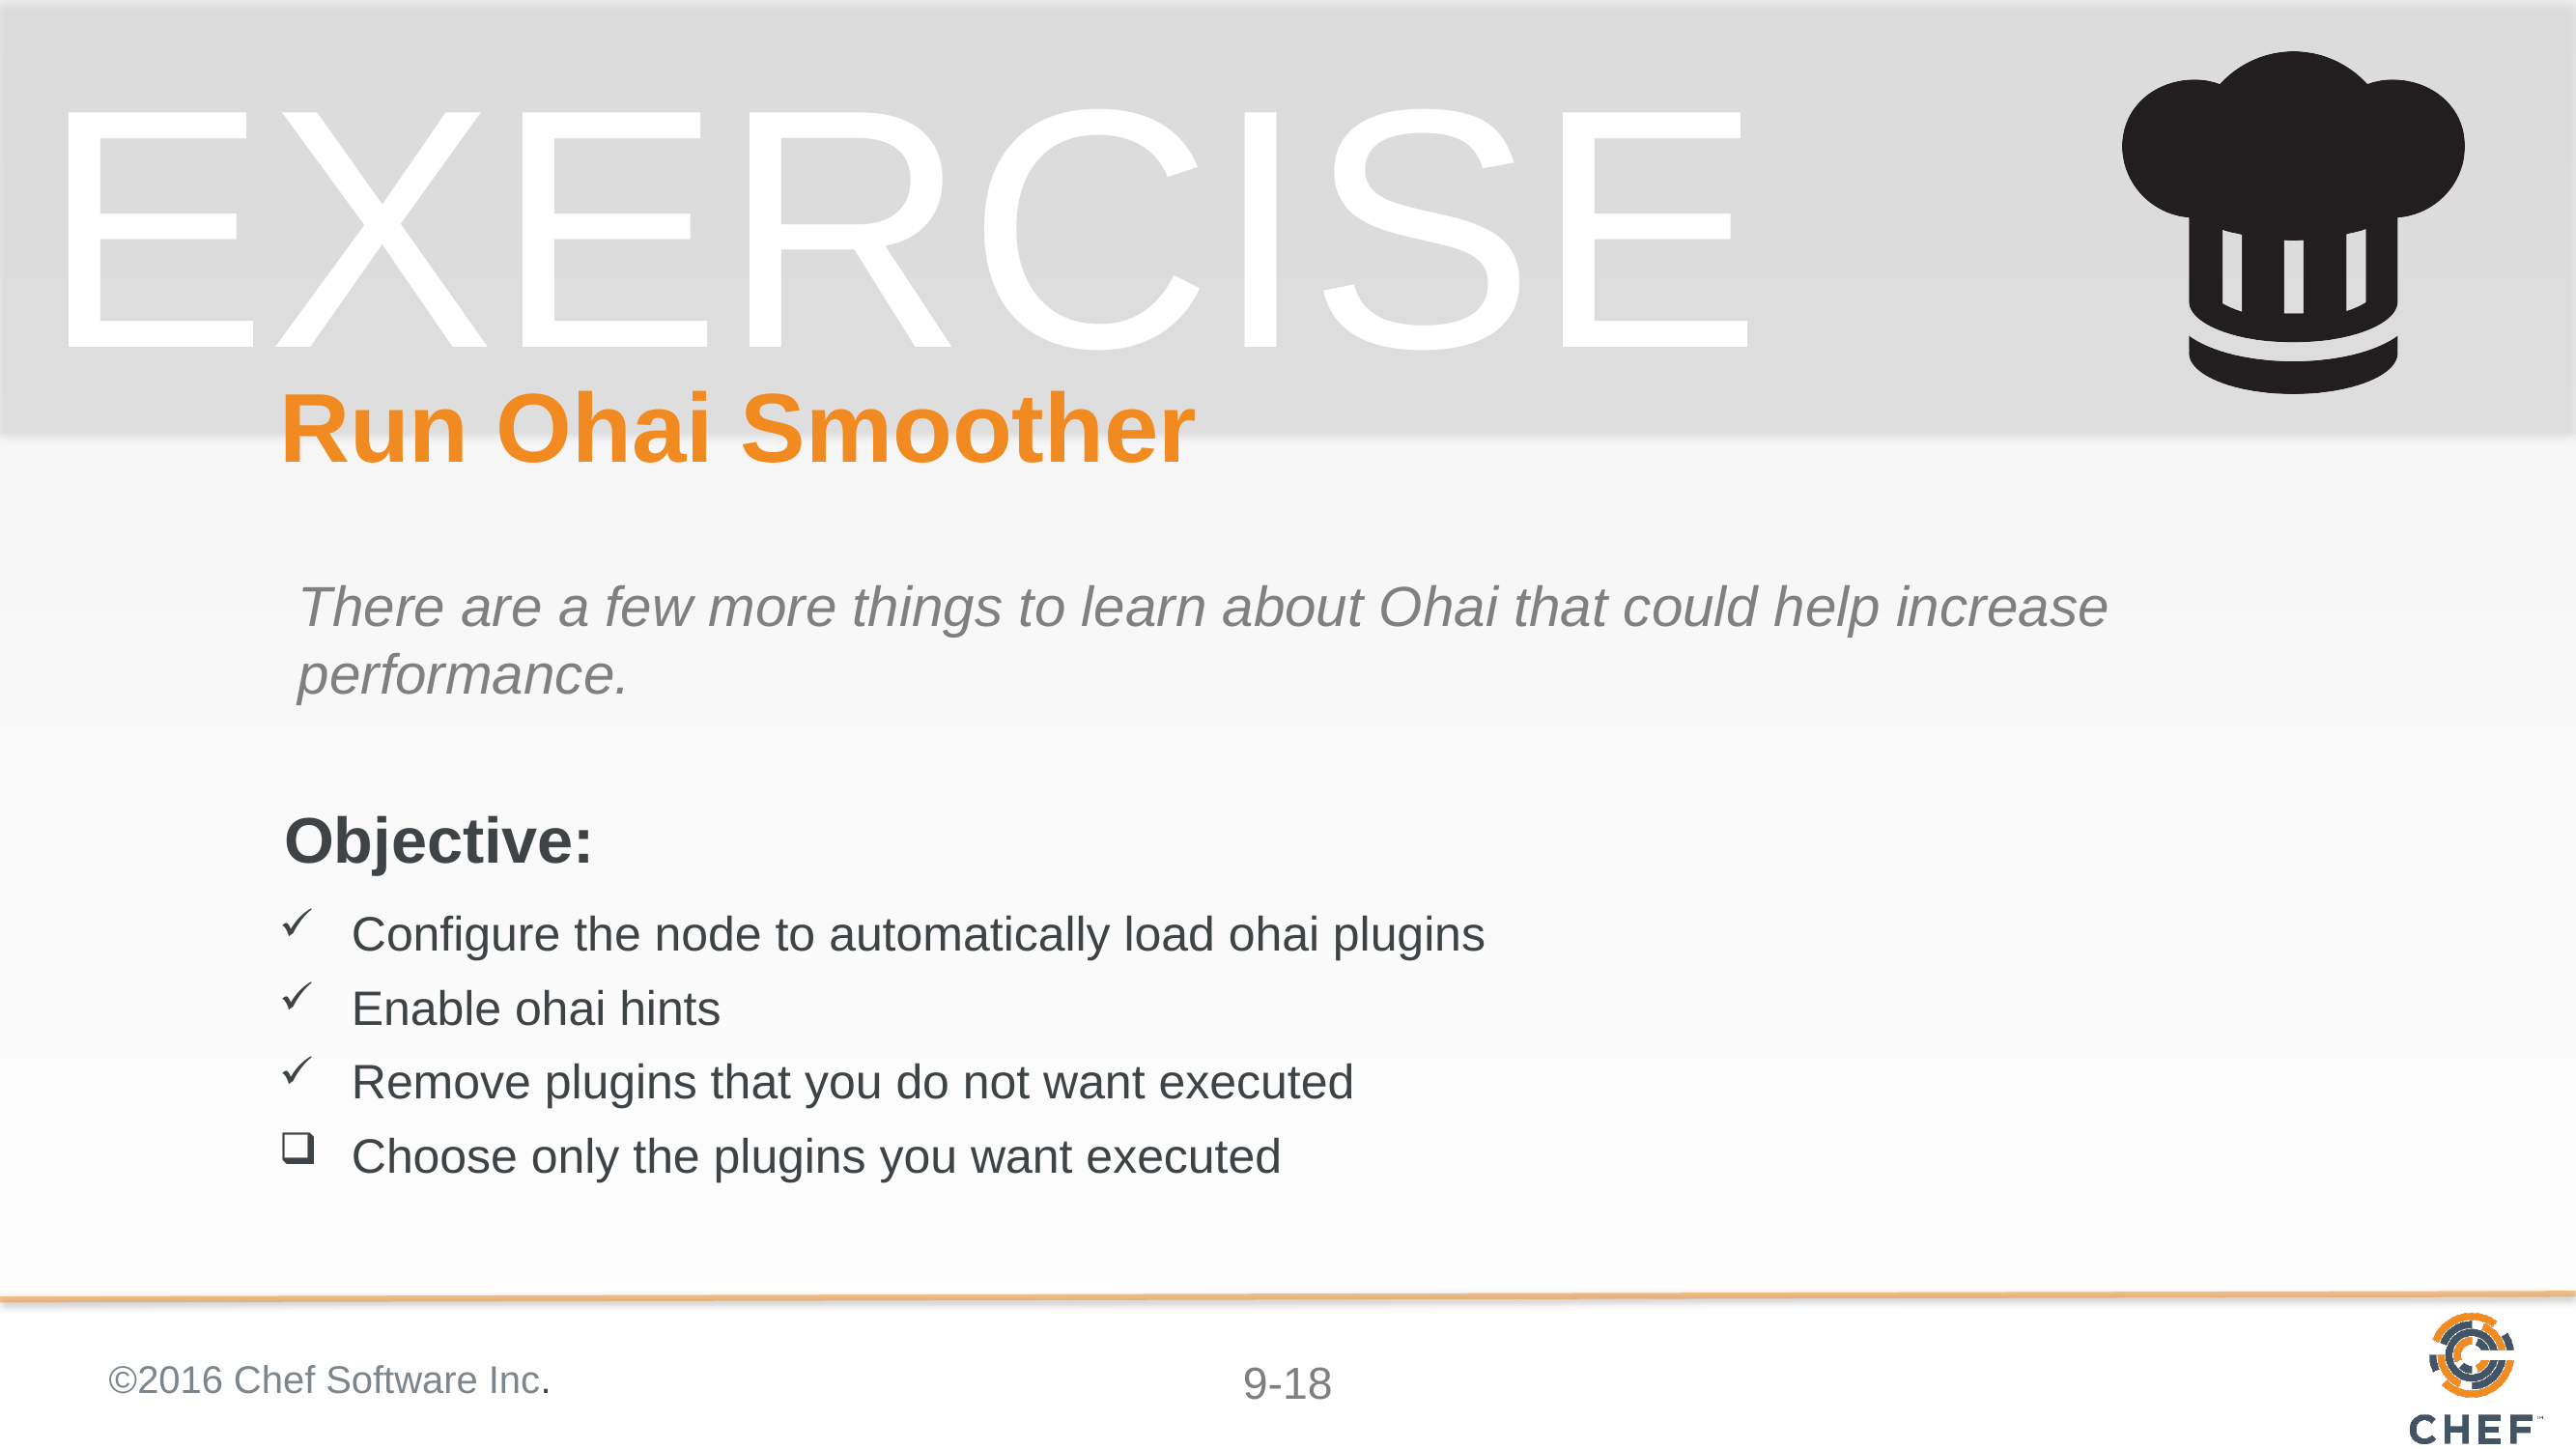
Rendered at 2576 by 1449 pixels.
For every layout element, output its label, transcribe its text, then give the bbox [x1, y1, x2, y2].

title Run Ohai Smoother [265, 363, 2217, 498]
list There are a few more things to learn about Ohai that could help increase performance. [265, 516, 2217, 759]
picture [2122, 51, 2465, 399]
list Configure the node to automatically load ohai plugins Enable ohai hints Remove plugins that you do not want executed Choose only the plugins you want executed [265, 895, 2217, 1284]
picture [2399, 1297, 2551, 1449]
